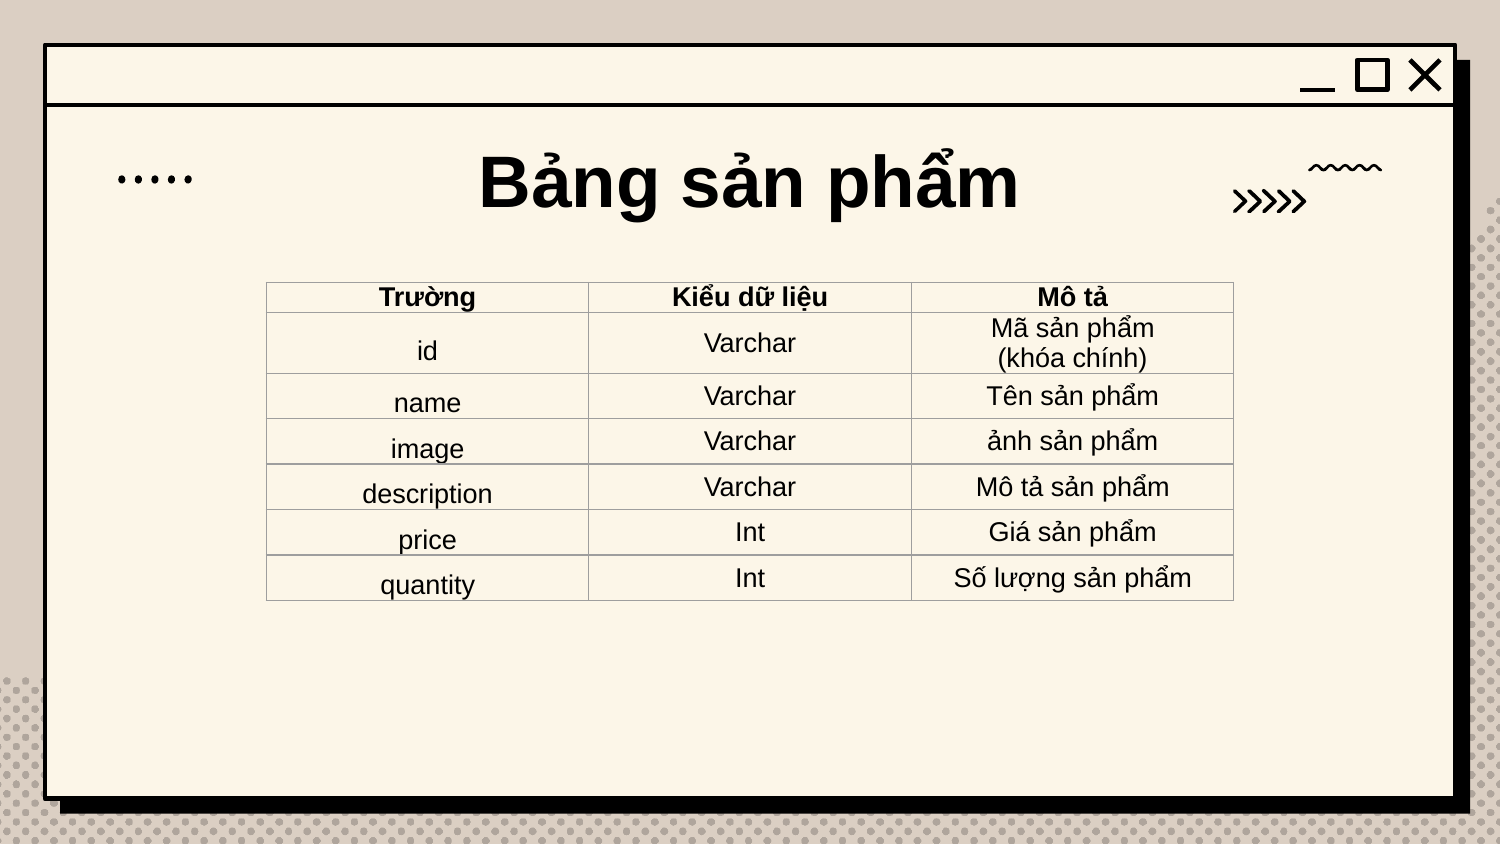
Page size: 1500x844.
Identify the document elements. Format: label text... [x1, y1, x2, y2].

text_box [1233, 189, 1248, 213]
table_header Trường [267, 283, 588, 312]
table_cell Tên sản phẩm [912, 374, 1233, 418]
table_cell quantity [267, 556, 588, 600]
text_box [1308, 163, 1383, 172]
table_cell Mã sản phẩm (khóa chính) [912, 313, 1233, 373]
text_box [118, 175, 126, 184]
table_cell Int [589, 556, 911, 600]
text_box [1261, 188, 1277, 213]
table_cell Số lượng sản phẩm [912, 556, 1233, 600]
table_cell Varchar [589, 465, 911, 509]
text_box [151, 175, 159, 184]
table_cell id [267, 313, 588, 373]
table_cell Varchar [589, 374, 911, 418]
text_box [1276, 189, 1292, 213]
table_cell Int [589, 510, 911, 554]
table_cell Varchar [589, 419, 911, 463]
table_cell Mô tả sản phẩm [912, 465, 1233, 509]
table_cell price [267, 510, 588, 554]
table_cell Varchar [589, 313, 911, 373]
table_cell Giá sản phẩm [912, 510, 1233, 554]
table_header Mô tả [912, 283, 1233, 312]
text_box [167, 175, 175, 184]
table_cell description [267, 465, 588, 509]
text_box [134, 175, 142, 184]
text_box [1291, 189, 1307, 213]
table_header Kiểu dữ liệu [589, 283, 911, 312]
title Bảng sản phẩm [117, 120, 1383, 233]
table_cell ảnh sản phẩm [912, 419, 1233, 463]
table_cell image [267, 419, 588, 463]
text_box [184, 175, 192, 184]
table_cell name [267, 374, 588, 418]
text_box [1247, 189, 1262, 213]
